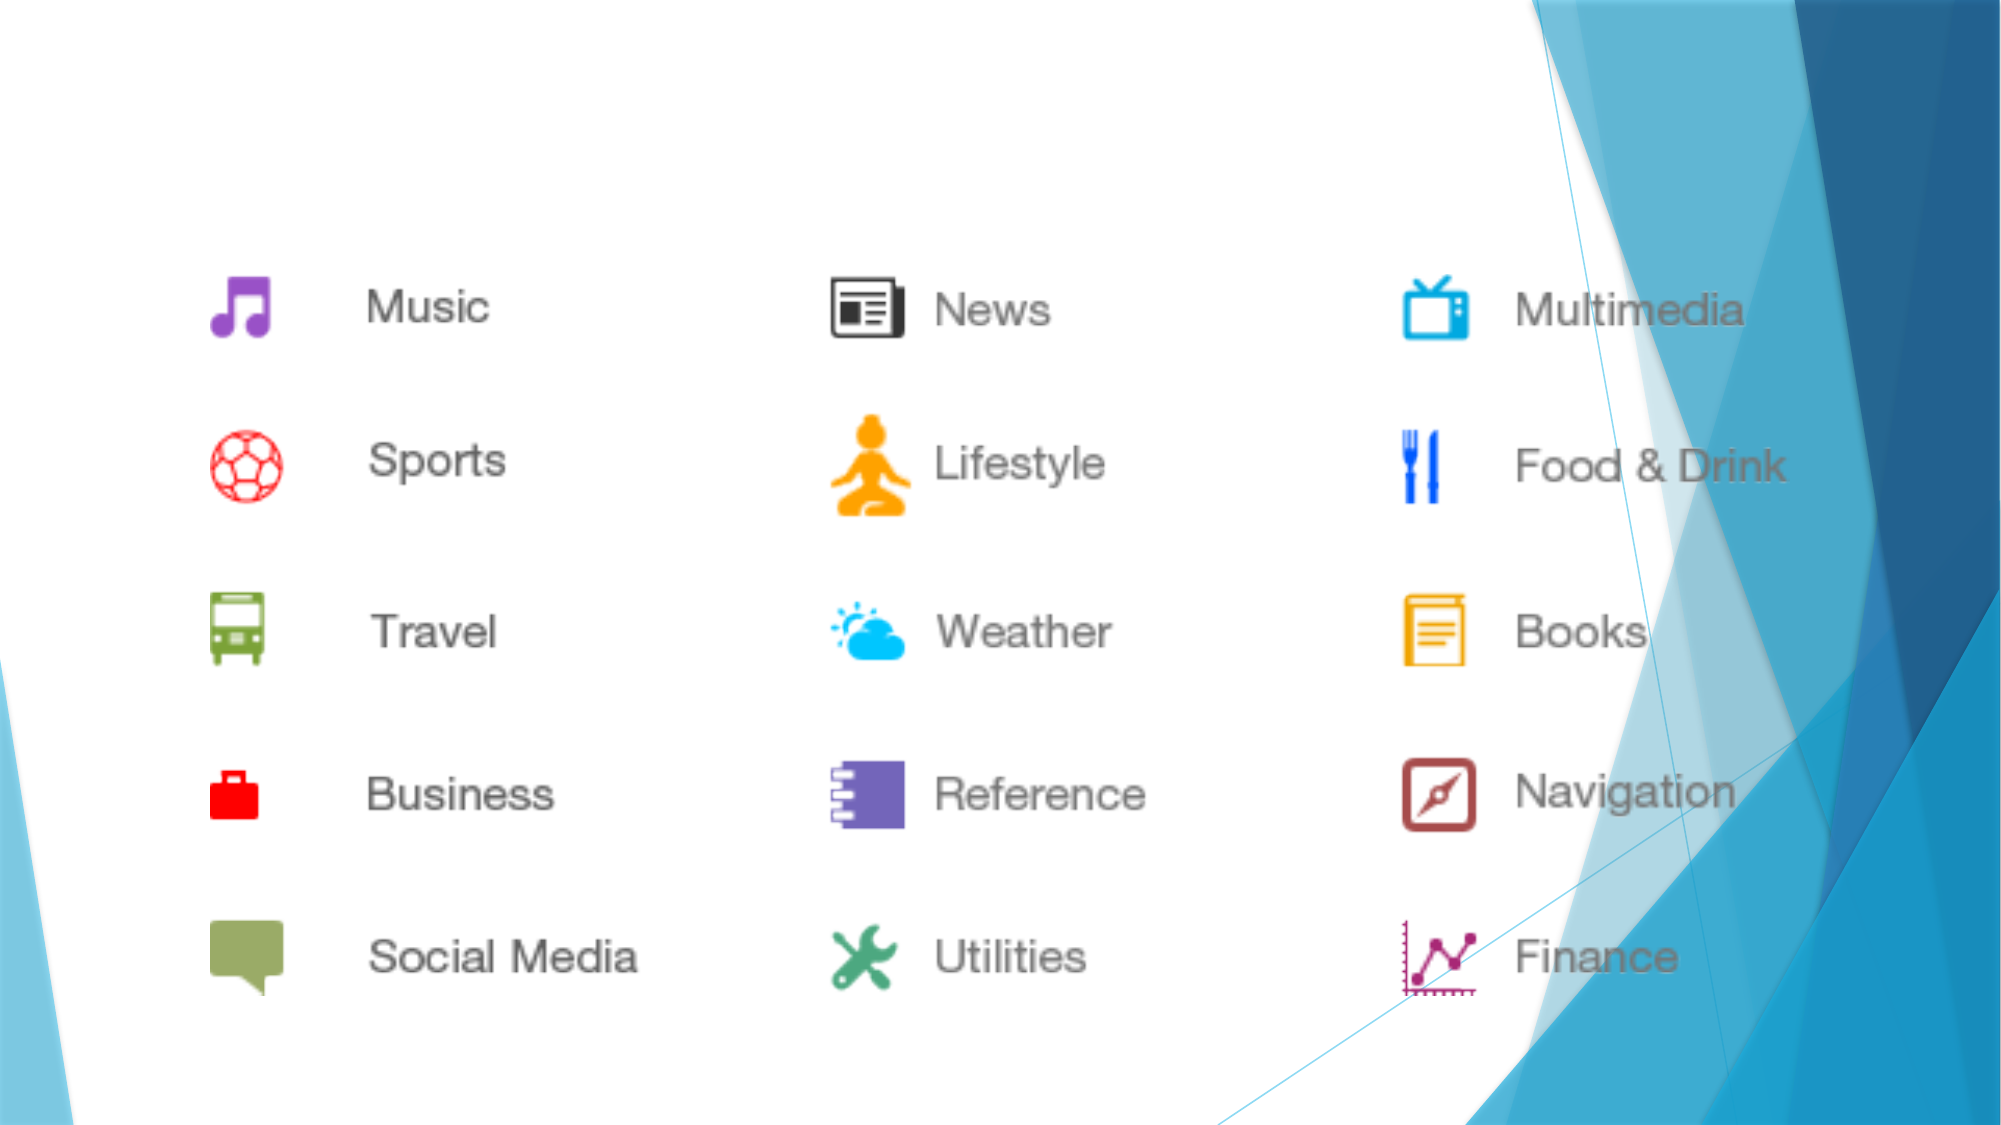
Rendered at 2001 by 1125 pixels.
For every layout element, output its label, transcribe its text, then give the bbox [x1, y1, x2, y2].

title Categories of Android Applications [91, 105, 1931, 228]
picture [209, 274, 1790, 997]
